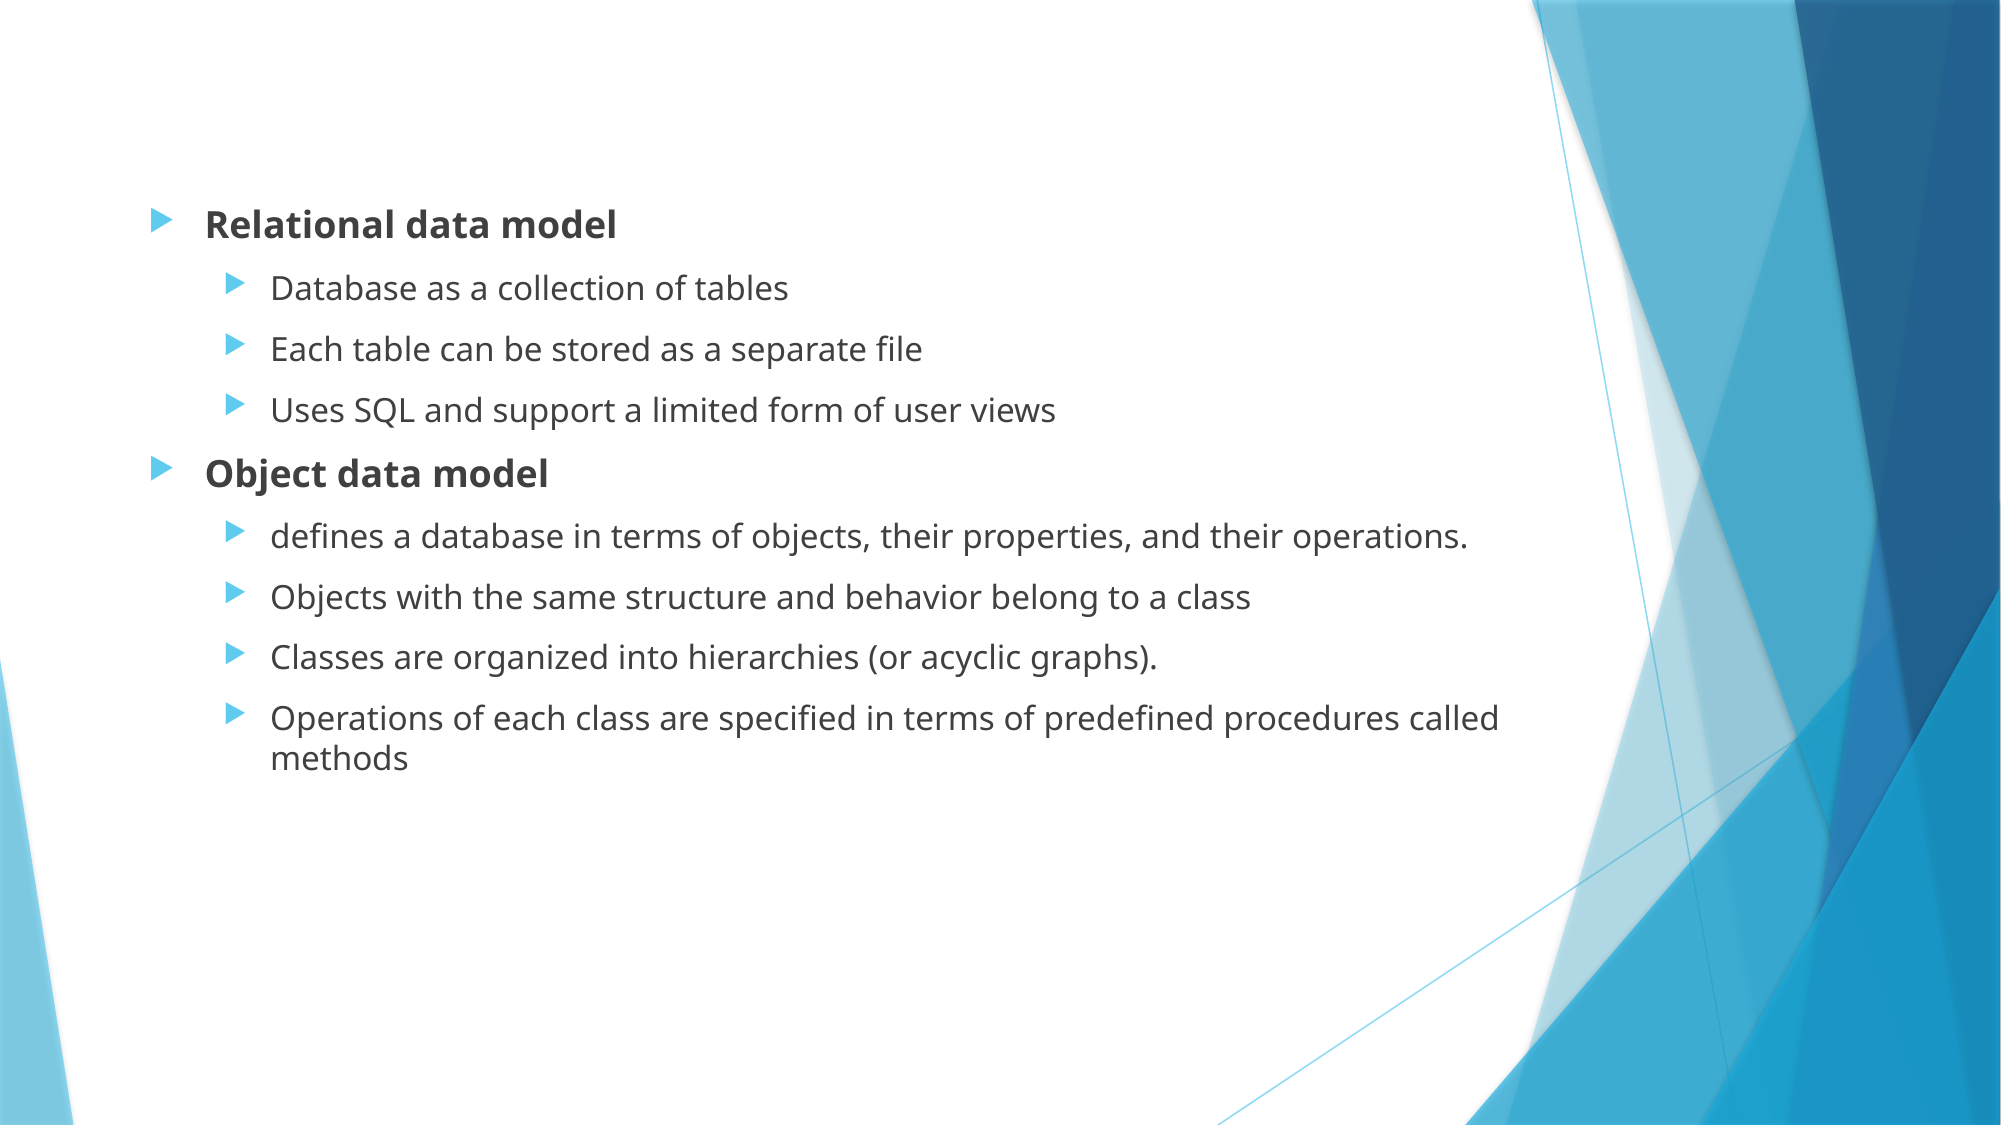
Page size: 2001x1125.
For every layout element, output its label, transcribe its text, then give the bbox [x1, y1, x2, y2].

list Relational data model Database as a collection of tables Each table can be stored as a separate file Uses SQL and support a limited form of user views Object data model defines a database in terms of objects, their properties, and their operations. Objects with the same structure and behavior belong to a class Classes are organized into hierarchies (or acyclic graphs). Operations of each class are specified in terms of predefined procedures called methods [133, 194, 1647, 831]
